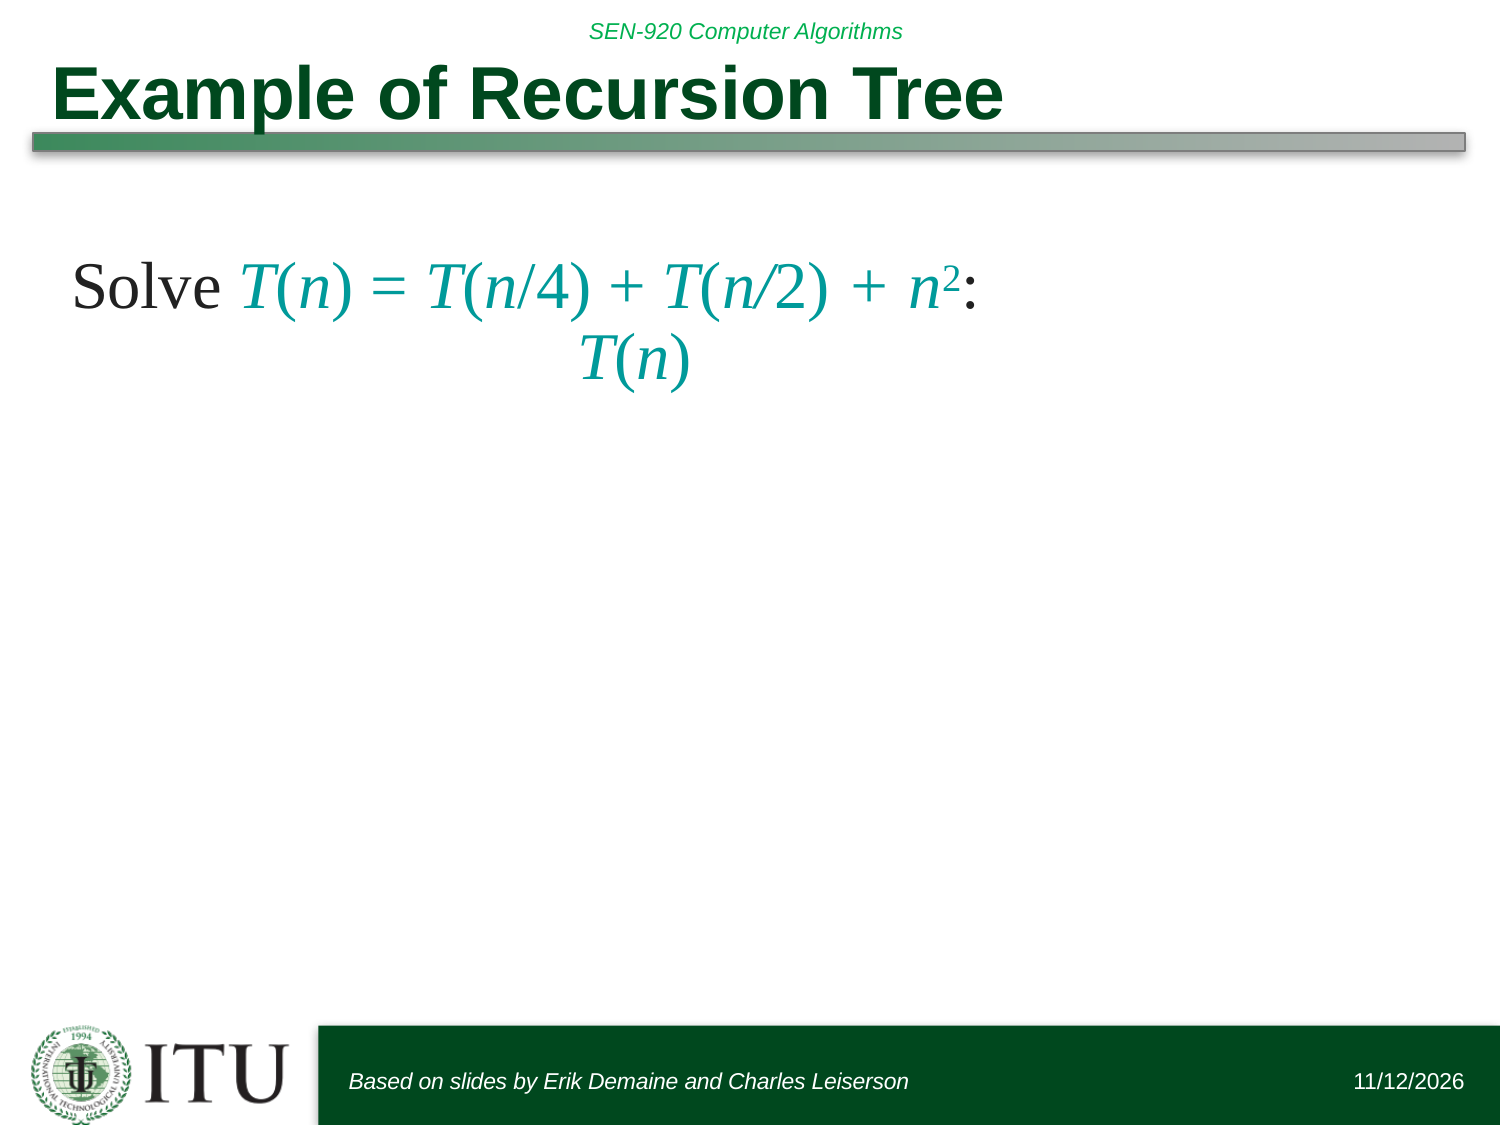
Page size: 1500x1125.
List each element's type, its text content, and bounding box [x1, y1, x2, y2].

title Example of Recursion Tree [33, 24, 1465, 213]
footer Based on slides by Erik Demaine and Charles Leiserson [346, 754, 1038, 1125]
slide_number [1114, 754, 1465, 1125]
text_box T(n) [70, 312, 987, 393]
text_box Solve T(n) = T(n/4) + T(n/2) + n2: [68, 241, 986, 322]
